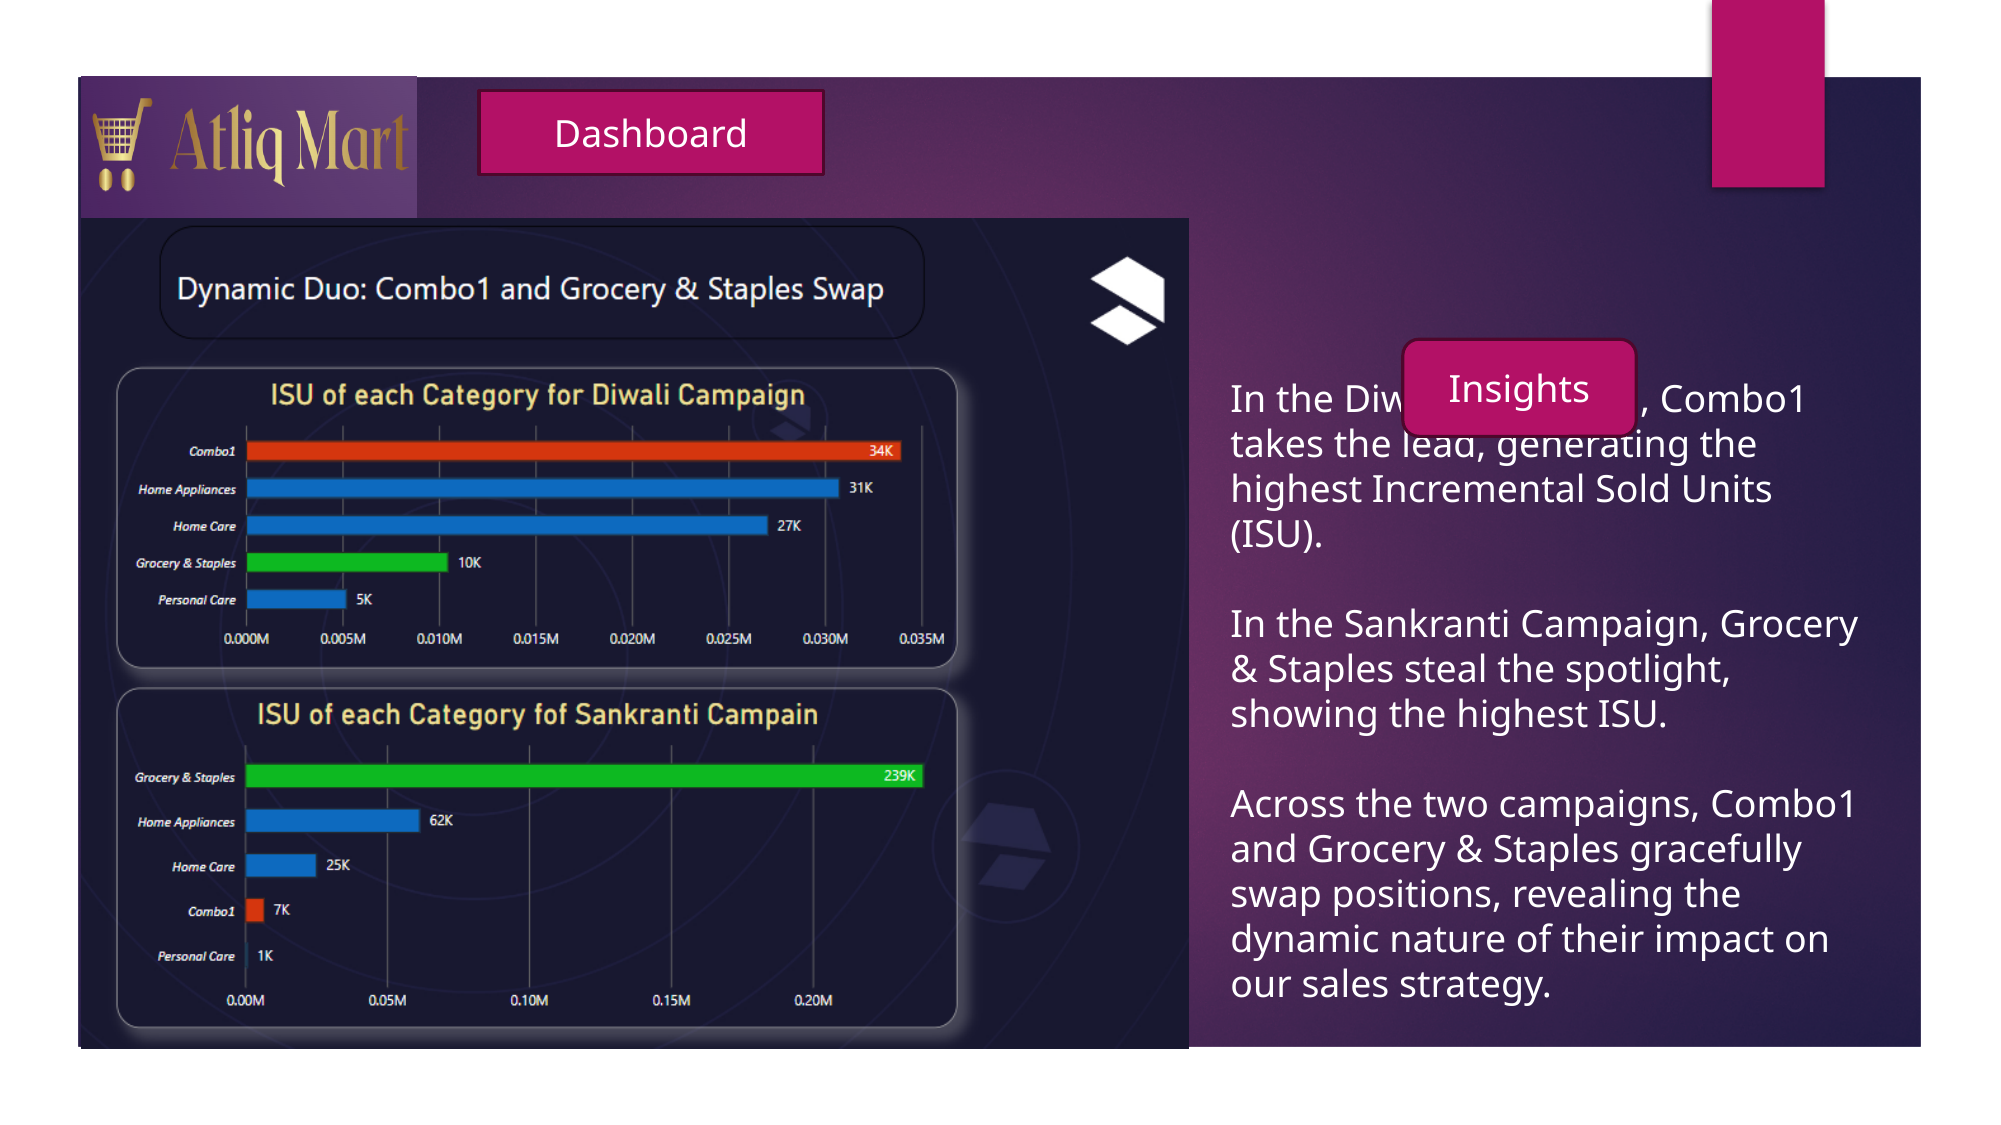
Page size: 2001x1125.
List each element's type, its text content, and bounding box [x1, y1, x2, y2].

text_box Insights [1401, 337, 1638, 438]
title In the Diwali Campaign, Combo1 takes the lead, generating the highest Incremental Sold Units (ISU). In the Sankranti Campaign, Grocery & Staples steal the spotlight, showing the highest ISU. Across the two campaigns, Combo1 and Grocery & Staples gracefully swap positions, revealing the dynamic nature of their impact on our sales strategy. [1215, 461, 1887, 1013]
picture [81, 76, 1189, 1049]
text_box Dashboard [477, 89, 825, 176]
